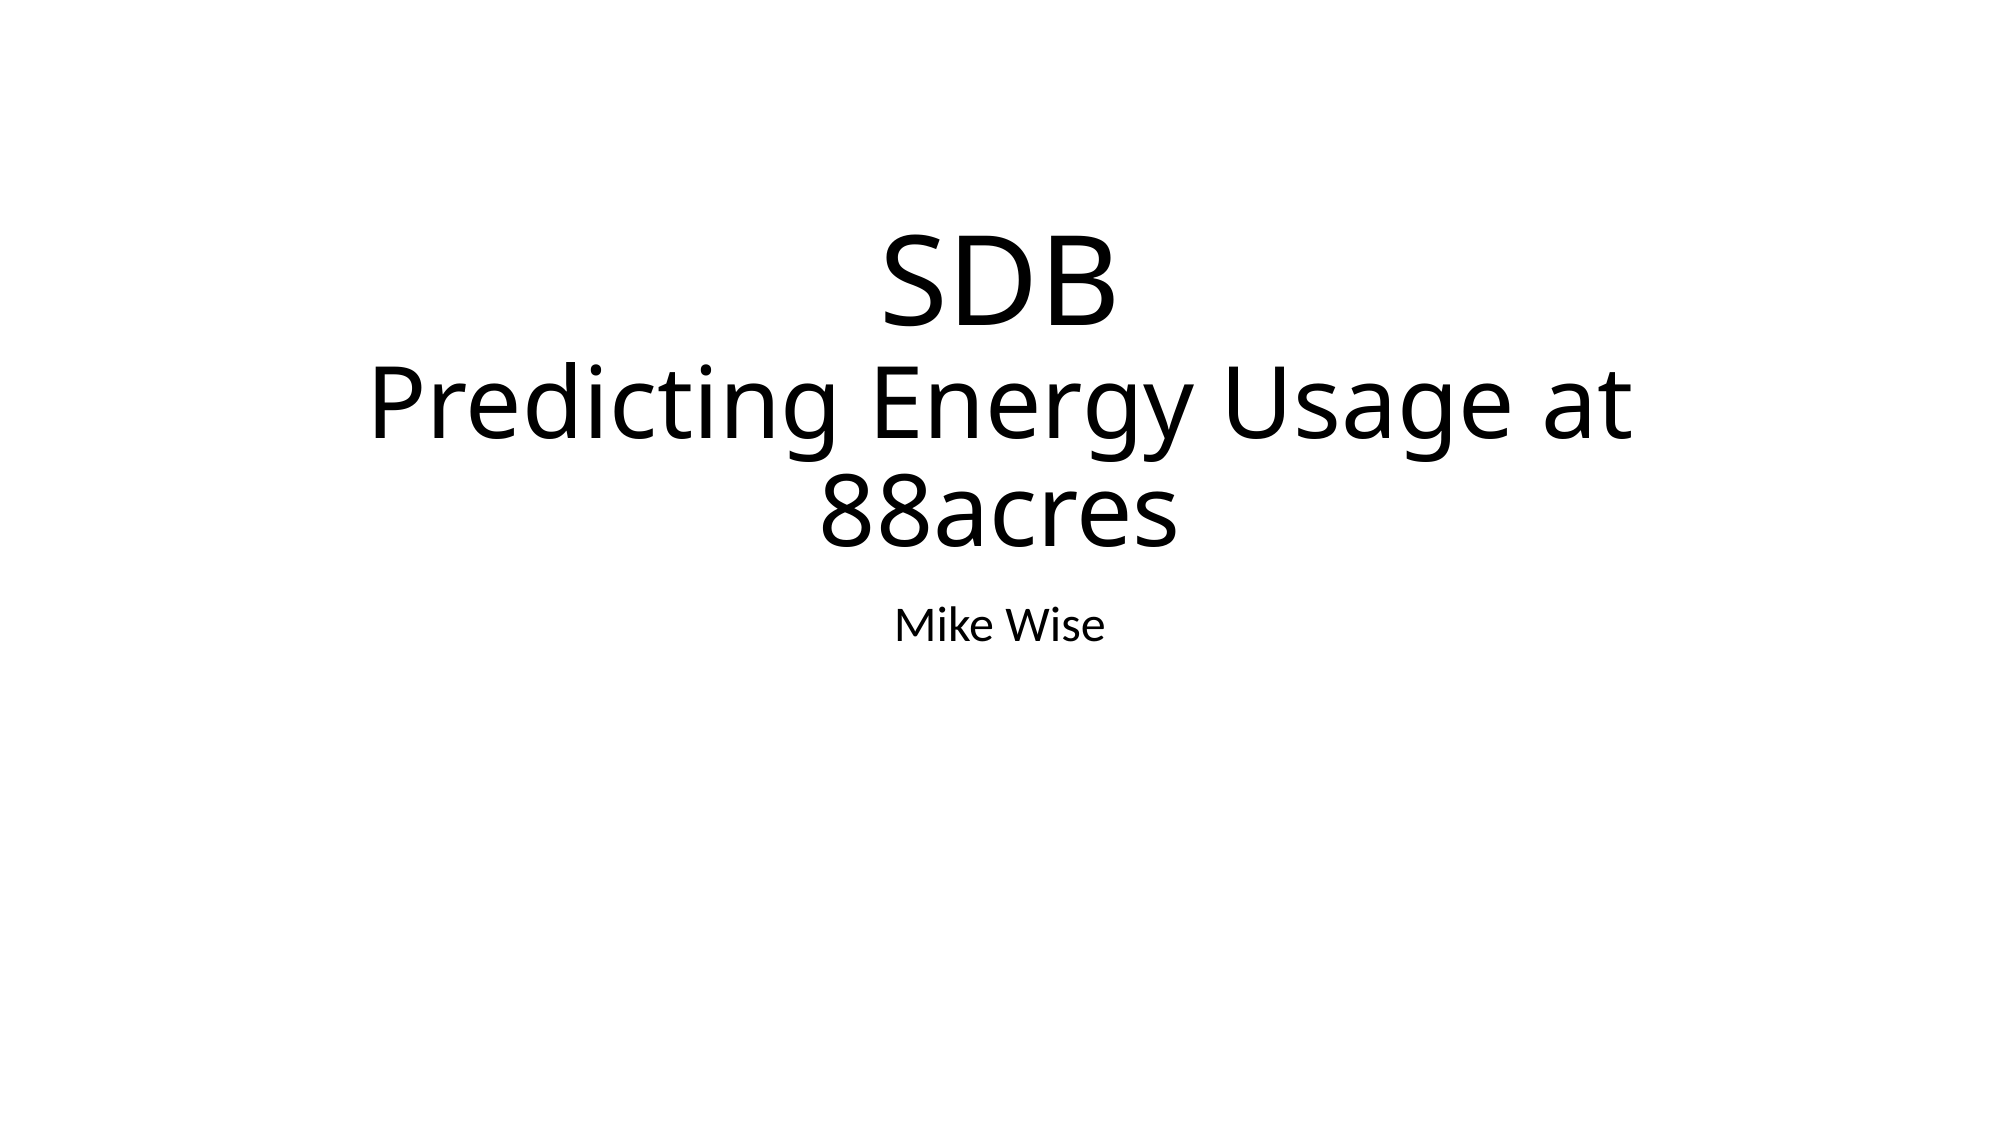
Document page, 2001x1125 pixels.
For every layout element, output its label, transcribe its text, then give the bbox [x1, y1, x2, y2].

title SDB Predicting Energy Usage at 88acres [249, 184, 1750, 576]
subtitle Mike Wise [249, 590, 1750, 863]
